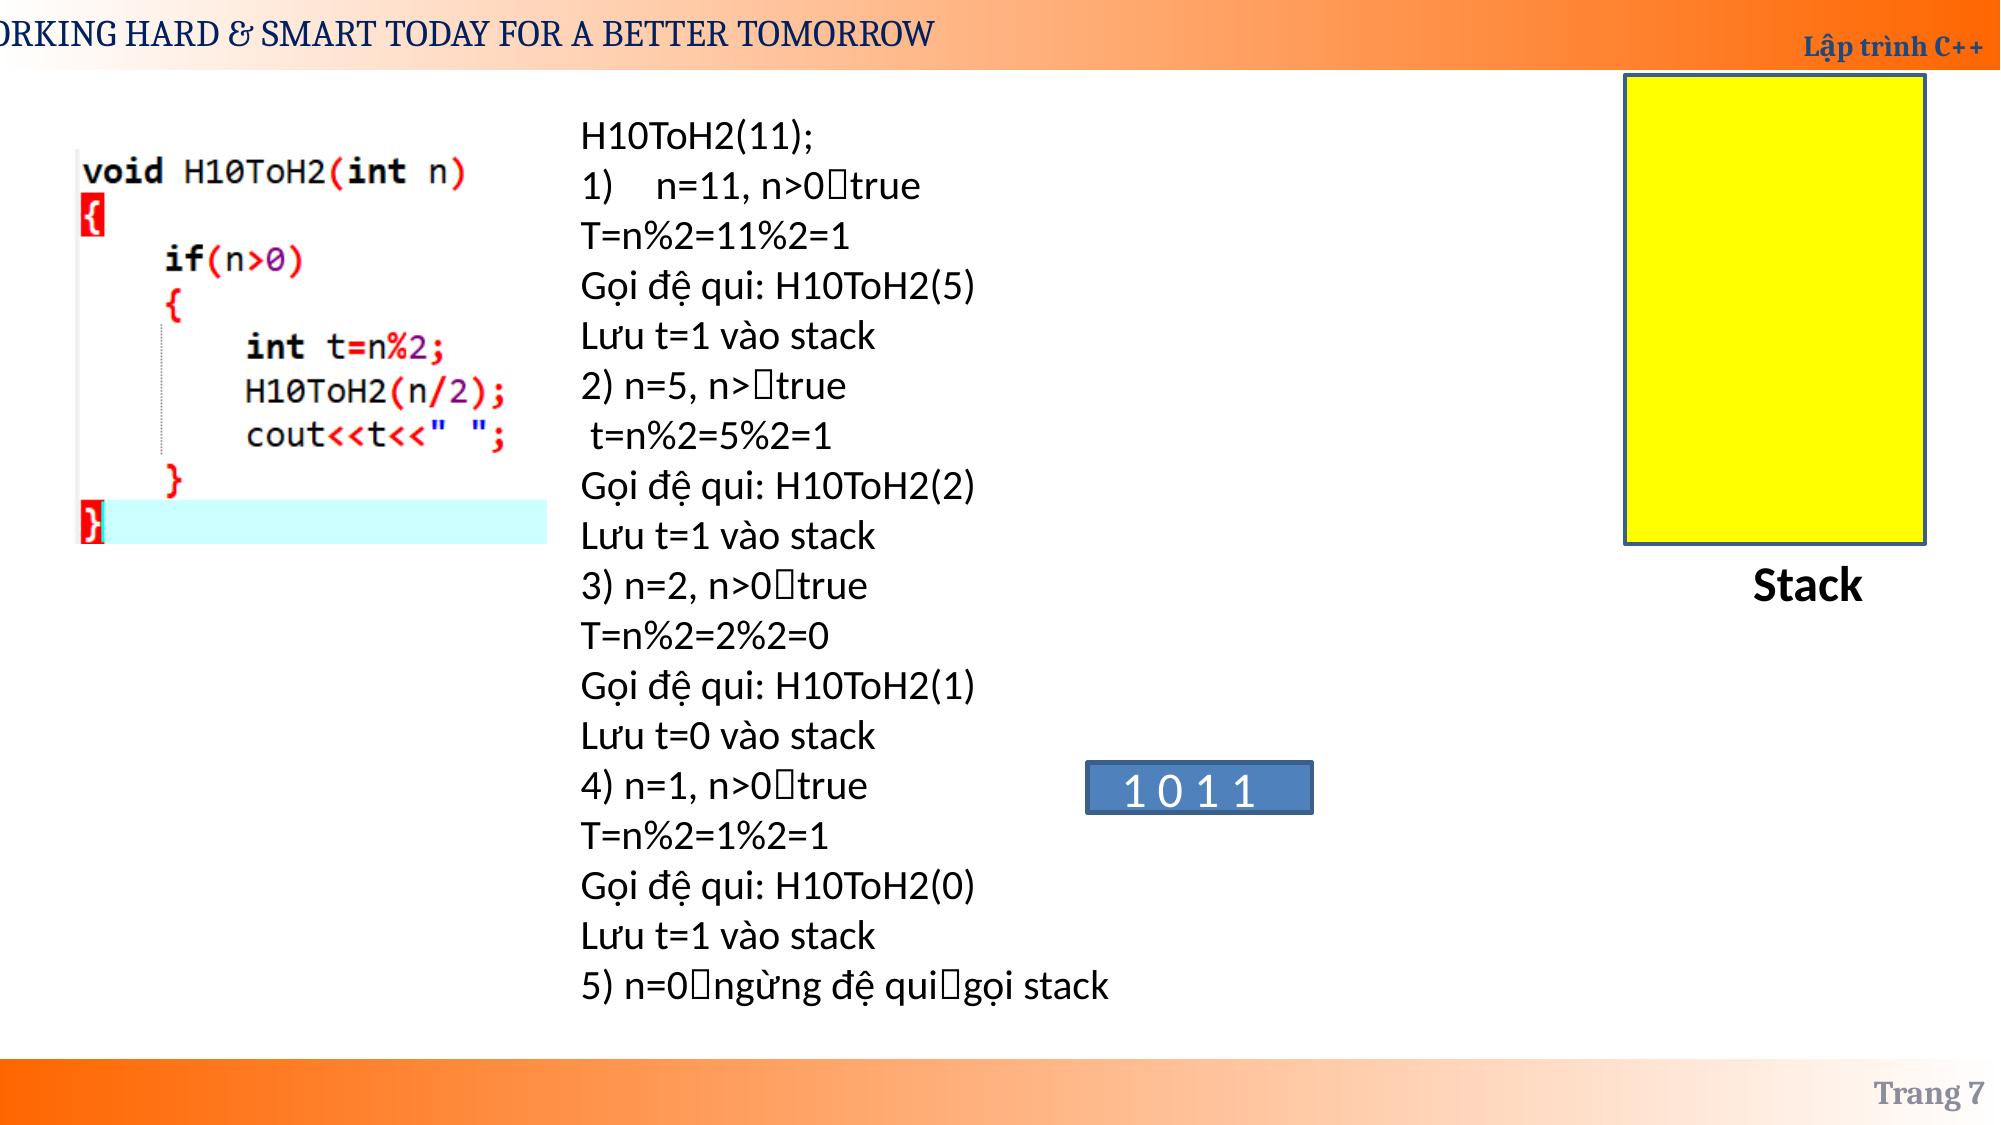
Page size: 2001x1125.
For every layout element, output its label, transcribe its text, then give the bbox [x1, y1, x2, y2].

text_box [1623, 73, 1927, 546]
picture [74, 149, 547, 544]
text_box 1 0 1 1 [1085, 760, 1314, 815]
slide_number Trang 7 [1533, 1060, 2000, 1121]
text_box H10ToH2(11); n=11, n>0true T=n%2=11%2=1 Gọi đệ qui: H10ToH2(5) Lưu t=1 vào stack 2) n=5, n>true t=n%2=5%2=1 Gọi đệ qui: H10ToH2(2) Lưu t=1 vào stack 3) n=2, n>0true T=n%2=2%2=0 Gọi đệ qui: H10ToH2(1) Lưu t=0 vào stack 4) n=1, n>0true T=n%2=1%2=1 Gọi đệ qui: H10ToH2(0) Lưu t=1 vào stack 5) n=0ngừng đệ quigọi stack [565, 100, 1125, 1016]
text_box Stack [1738, 543, 1879, 619]
slide_number Trang 2 [1609, 0, 1613, 70]
